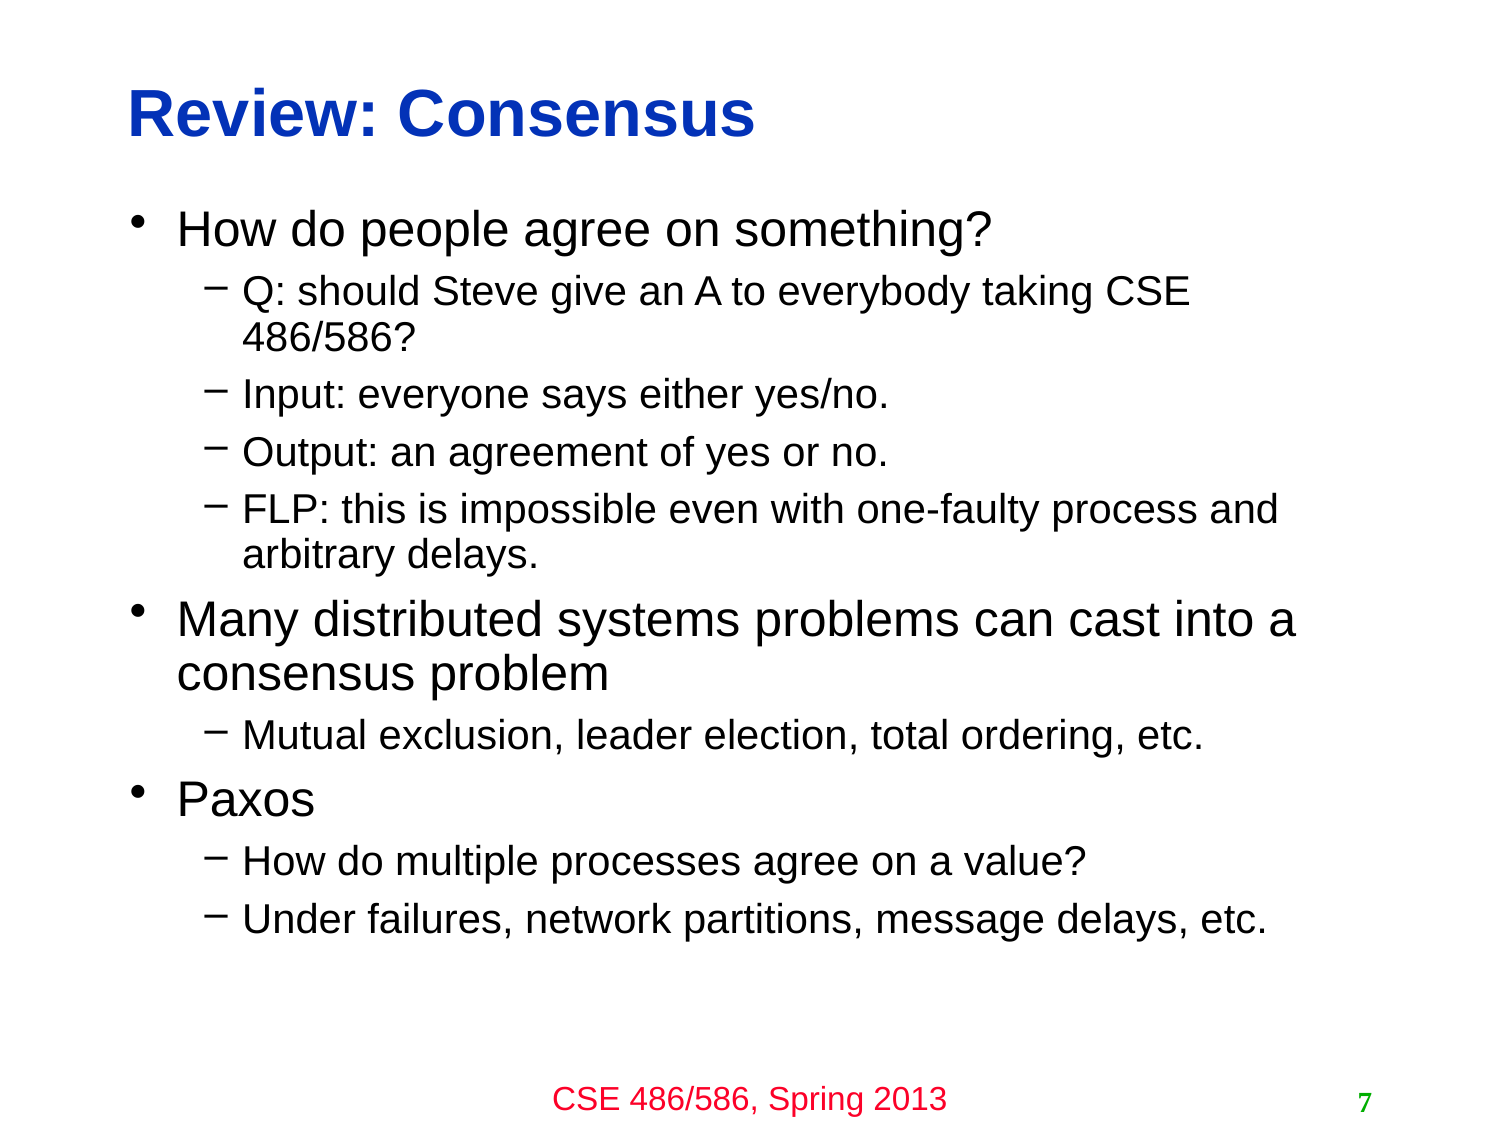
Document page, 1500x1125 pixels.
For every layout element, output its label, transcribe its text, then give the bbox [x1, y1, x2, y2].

list How do people agree on something? Q: should Steve give an A to everybody taking CSE 486/586? Input: everyone says either yes/no. Output: an agreement of yes or no. FLP: this is impossible even with one-faulty process and arbitrary delays. Many distributed systems problems can cast into a consensus problem Mutual exclusion, leader election, total ordering, etc. Paxos How do multiple processes agree on a value? Under failures, network partitions, message delays, etc. [114, 195, 1376, 1005]
slide_number 7 [1074, 1076, 1388, 1125]
title Review: Consensus [112, 53, 1310, 176]
